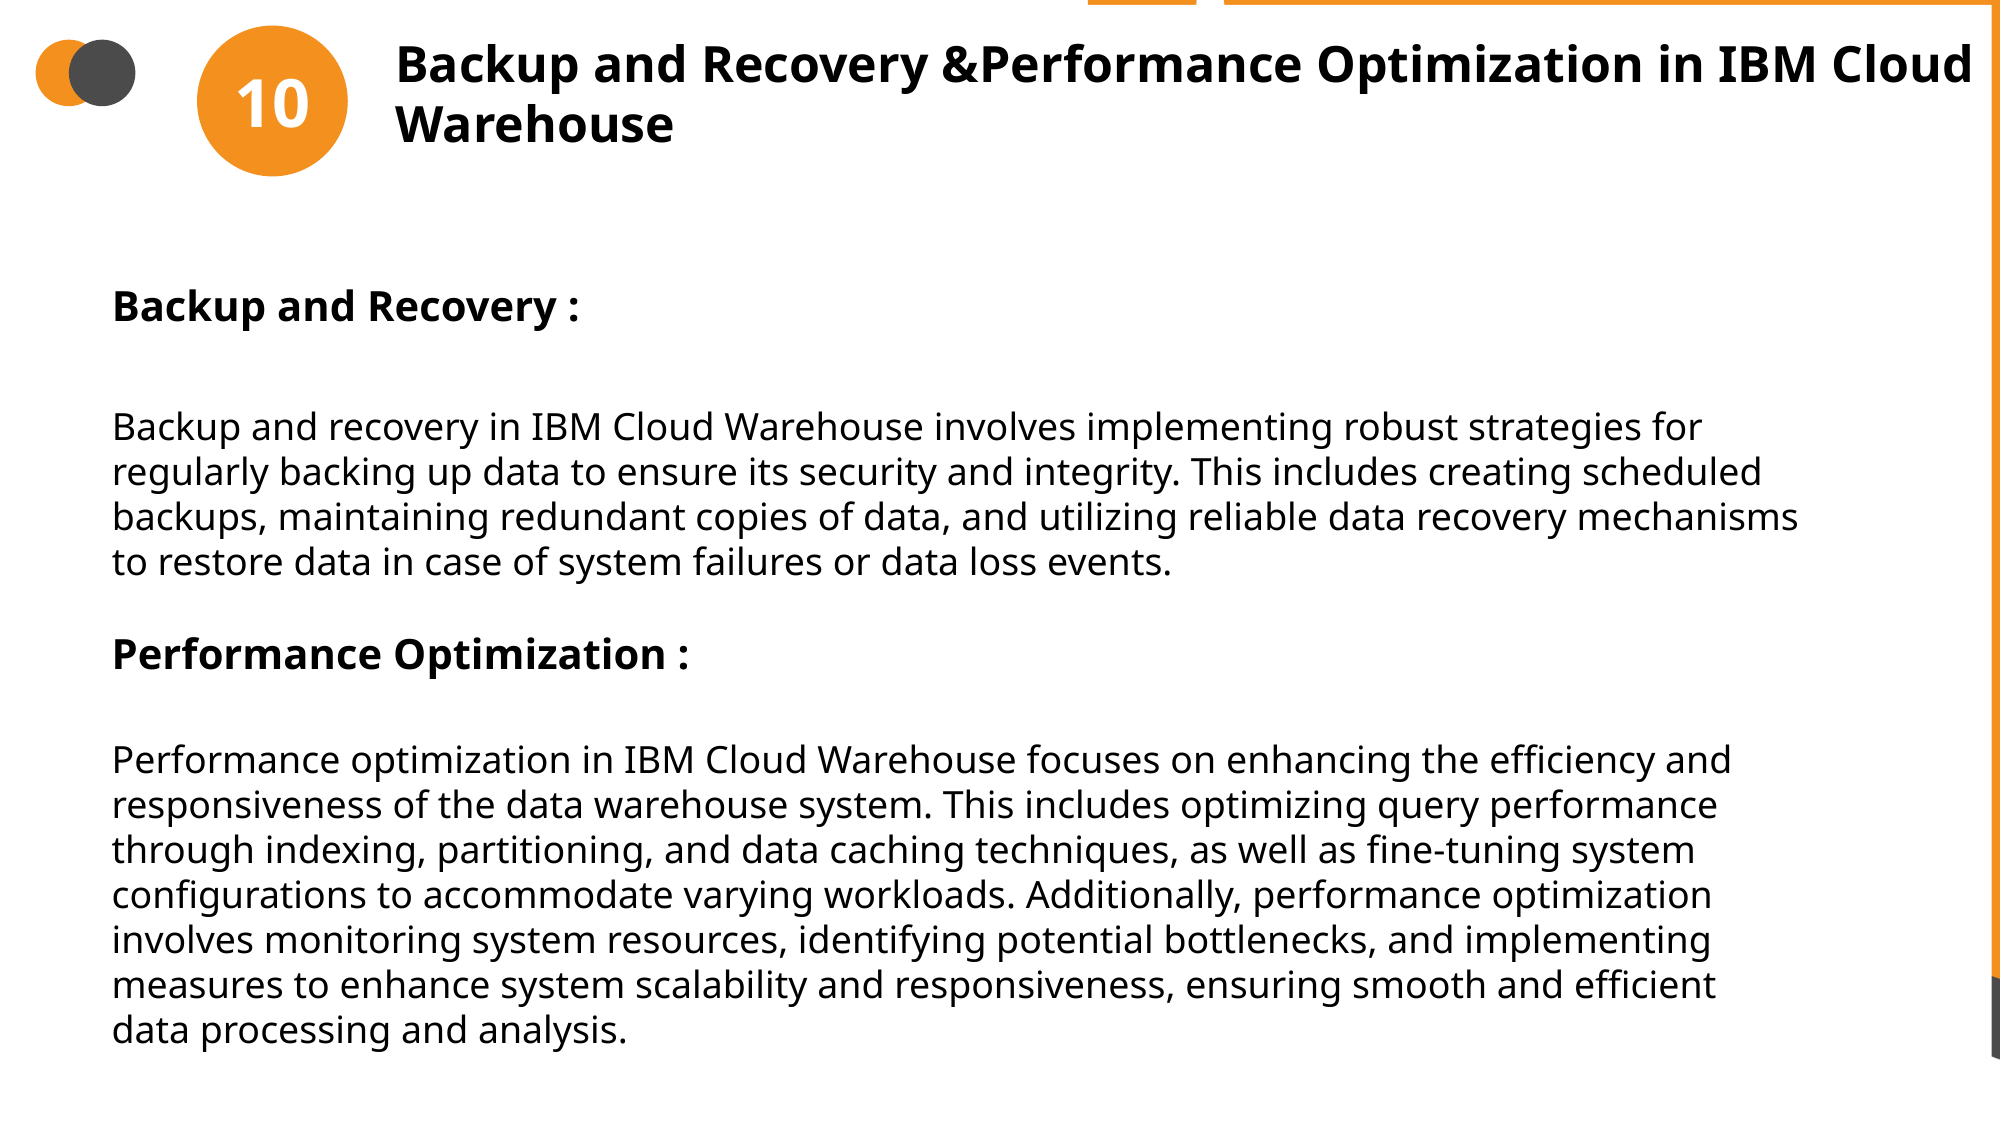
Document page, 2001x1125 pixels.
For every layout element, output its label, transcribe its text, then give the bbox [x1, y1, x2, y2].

picture [1087, 0, 2000, 25]
picture [1142, 161, 2000, 1125]
text_box Backup and Recovery &Performance Optimization in IBM Cloud Warehouse [380, 25, 2000, 161]
text_box 10 [195, 24, 349, 178]
text_box Performance Optimization : [96, 620, 1097, 685]
text_box Backup and recovery in IBM Cloud Warehouse involves implementing robust strategies for regularly backing up data to ensure its security and integrity. This includes creating scheduled backups, maintaining redundant copies of data, and utilizing reliable data recovery mechanisms to restore data in case of system failures or data loss events. [97, 395, 1820, 591]
text_box Performance optimization in IBM Cloud Warehouse focuses on enhancing the efficiency and responsiveness of the data warehouse system. This includes optimizing query performance through indexing, partitioning, and data caching techniques, as well as fine-tuning system configurations to accommodate varying workloads. Additionally, performance optimization involves monitoring system resources, identifying potential bottlenecks, and implementing measures to enhance system scalability and responsiveness, ensuring smooth and efficient data processing and analysis. [96, 728, 1820, 1044]
text_box Backup and Recovery : [97, 272, 1098, 338]
